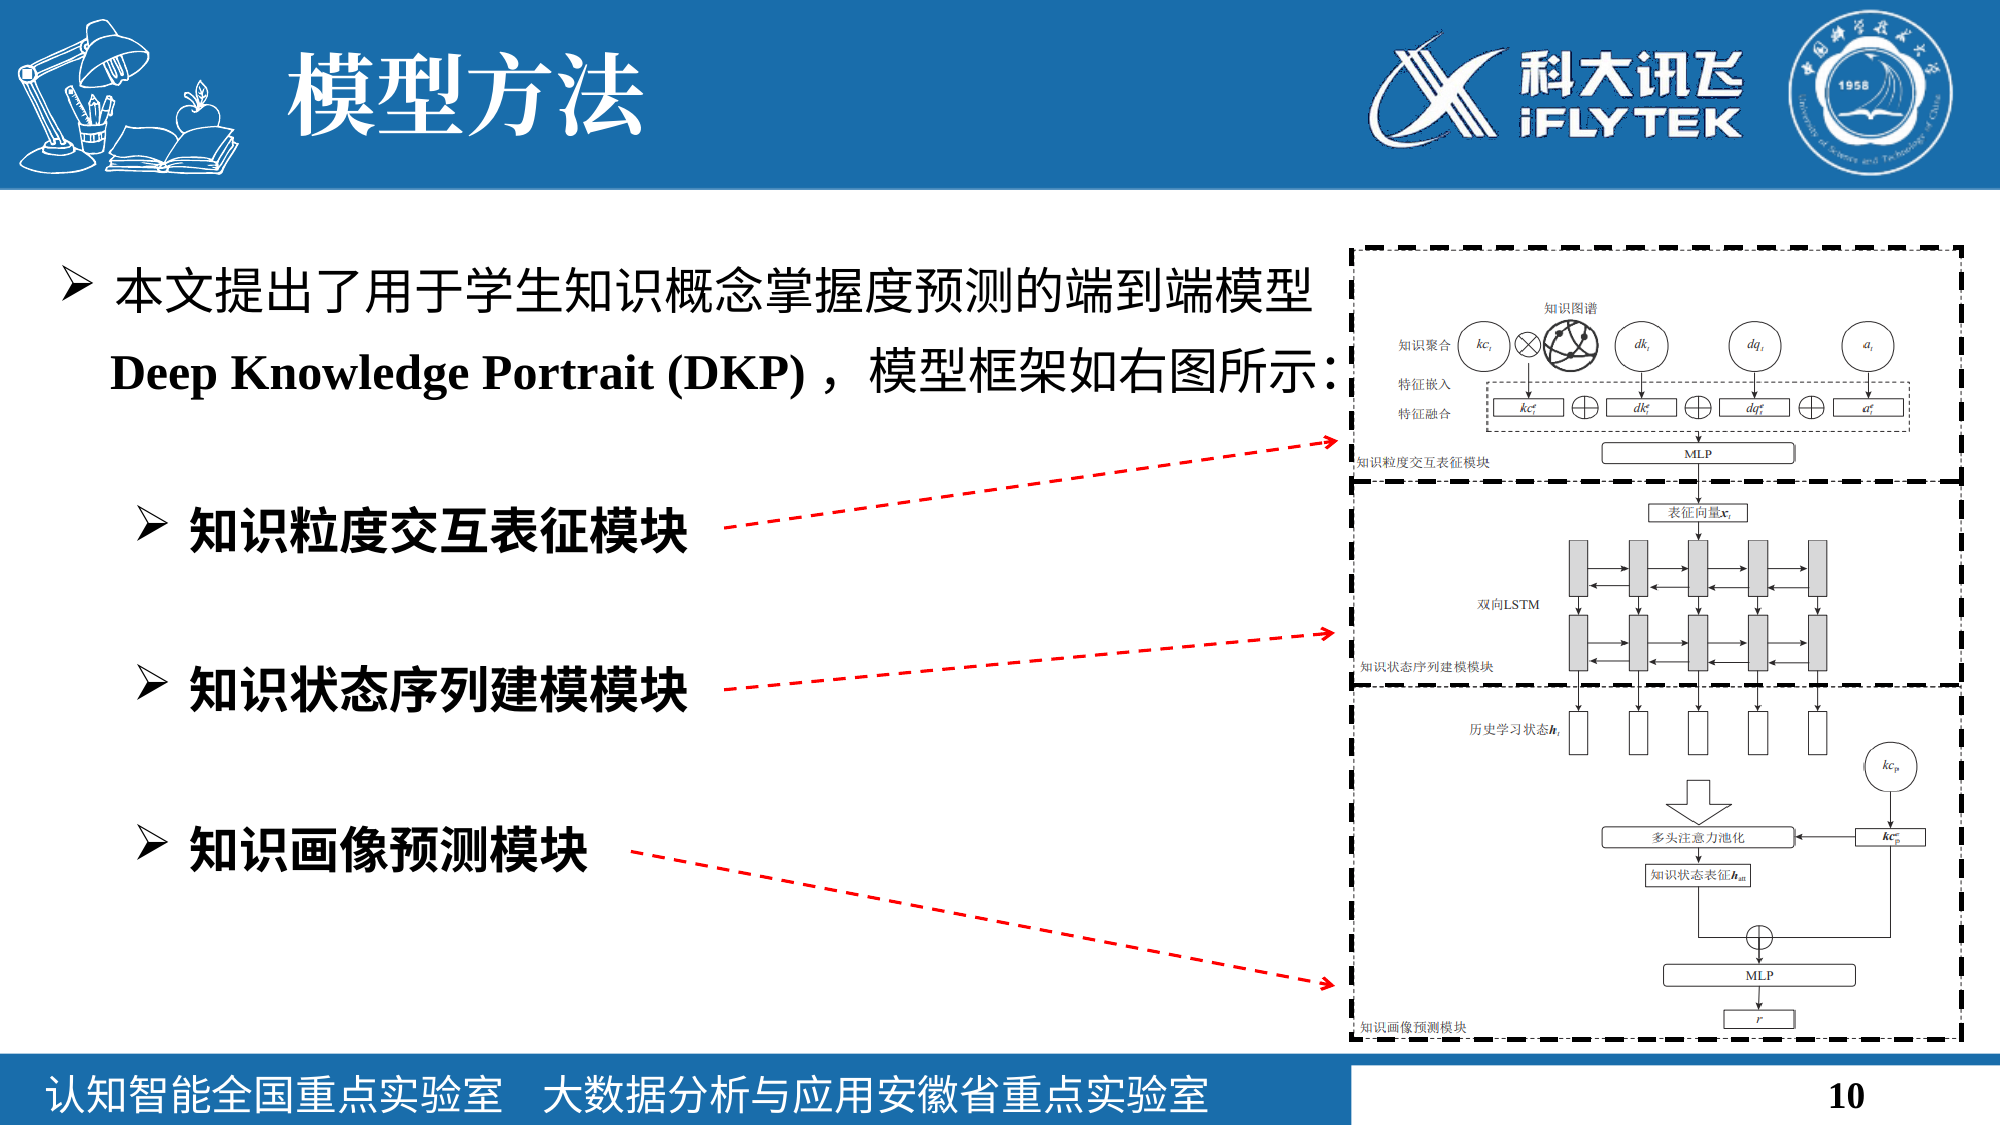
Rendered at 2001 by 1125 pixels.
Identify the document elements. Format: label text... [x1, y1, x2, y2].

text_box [0, 0, 1351, 190]
text_box 认知智能全国重点实验室 大数据分析与应用安徽省重点实验室(USTC) [0, 1055, 1352, 1125]
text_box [724, 440, 1339, 529]
text_box 10 [1825, 1080, 1892, 1117]
text_box 本文提出了用于学生知识概念掌握度预测的端到端模型 Deep Knowledge Portrait (DKP)，模型框架如右图所示： 知识粒度交互表征模块 知识状态序列建模模块 知识画像预测模块 [55, 237, 1918, 983]
text_box [0, 1053, 2000, 1066]
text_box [724, 632, 1336, 690]
picture [1351, 247, 1967, 1043]
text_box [1760, 0, 2000, 190]
picture [1351, 0, 1760, 208]
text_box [630, 851, 1336, 986]
